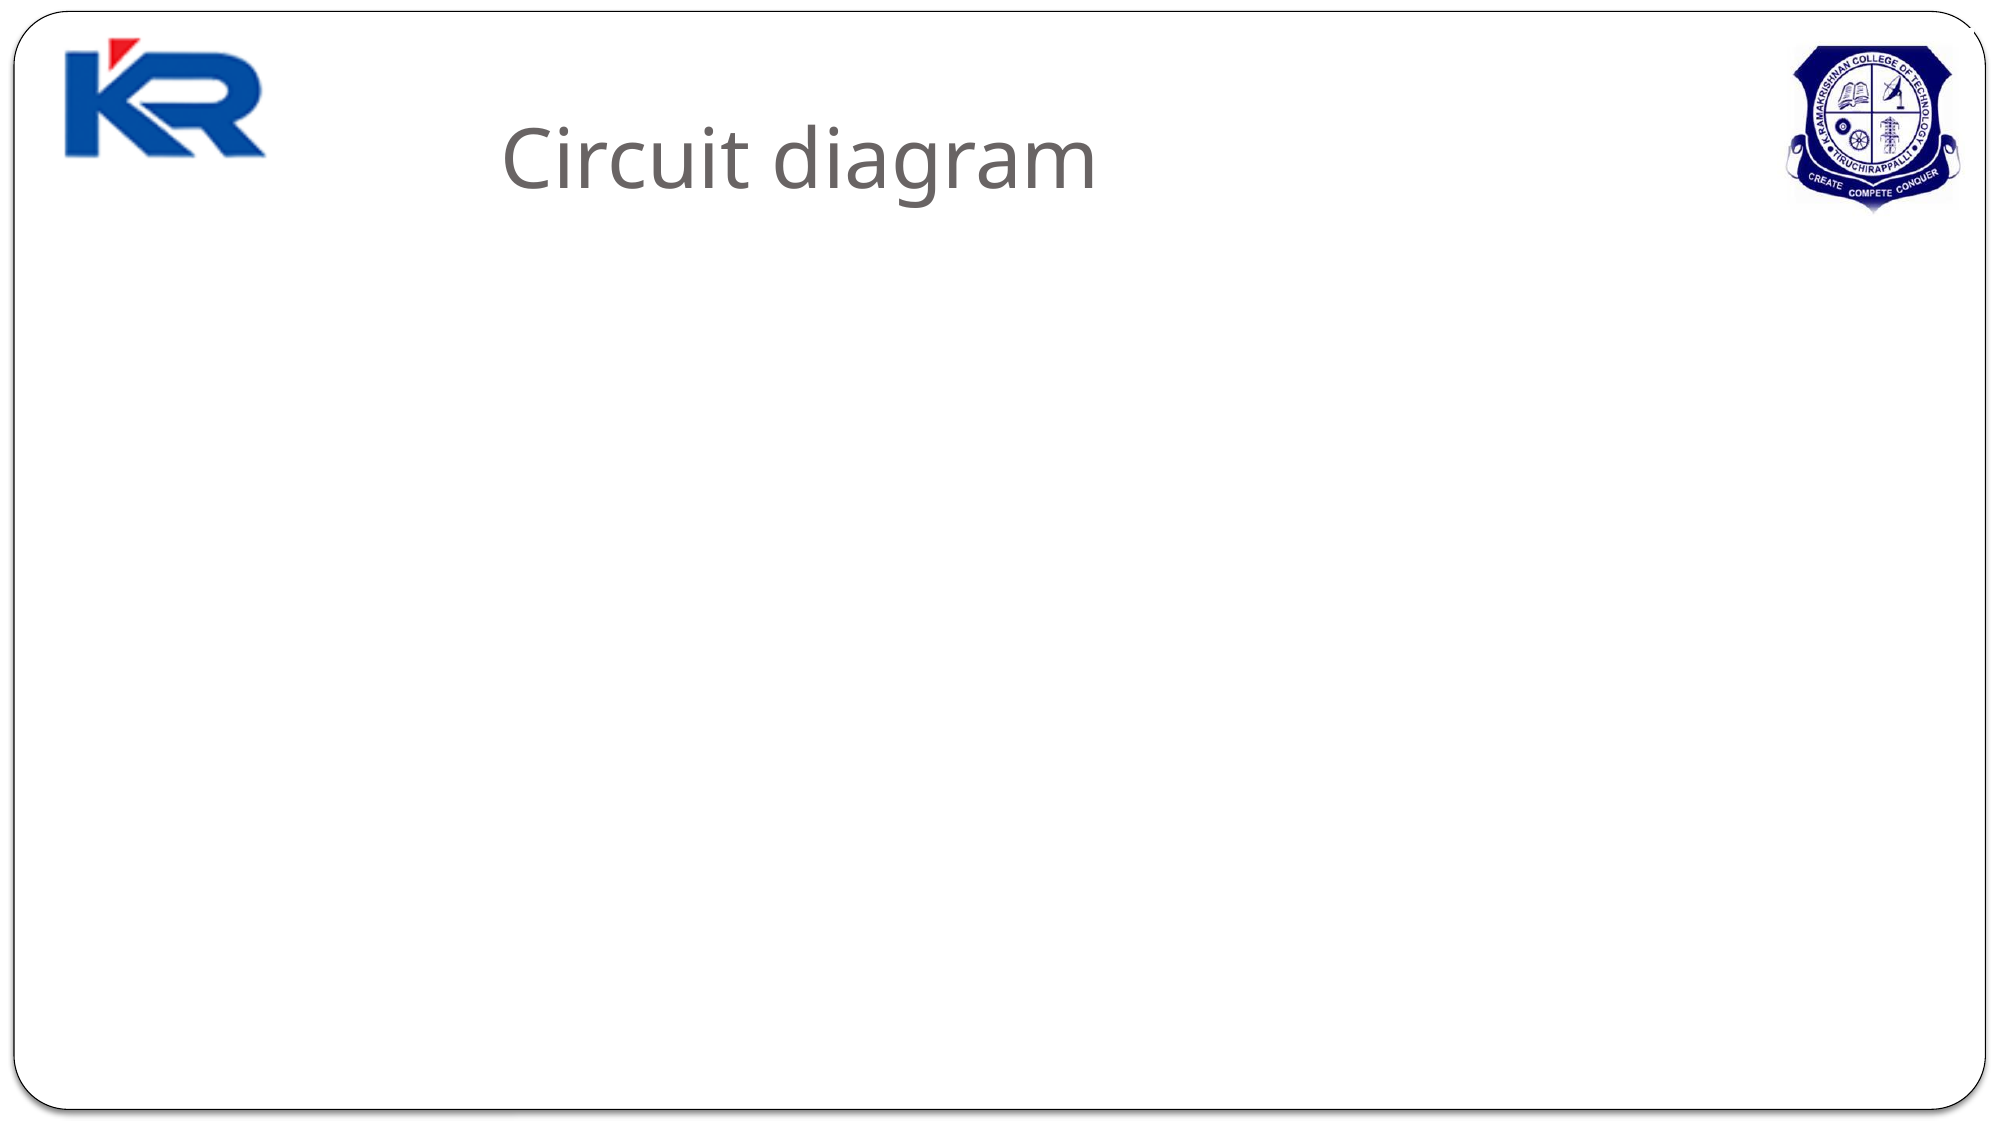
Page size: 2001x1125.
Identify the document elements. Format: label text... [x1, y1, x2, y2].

title Circuit diagram [1979, 33, 2000, 221]
picture [1776, 28, 1974, 226]
title Circuit diagram [485, 33, 1771, 221]
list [54, 28, 278, 167]
